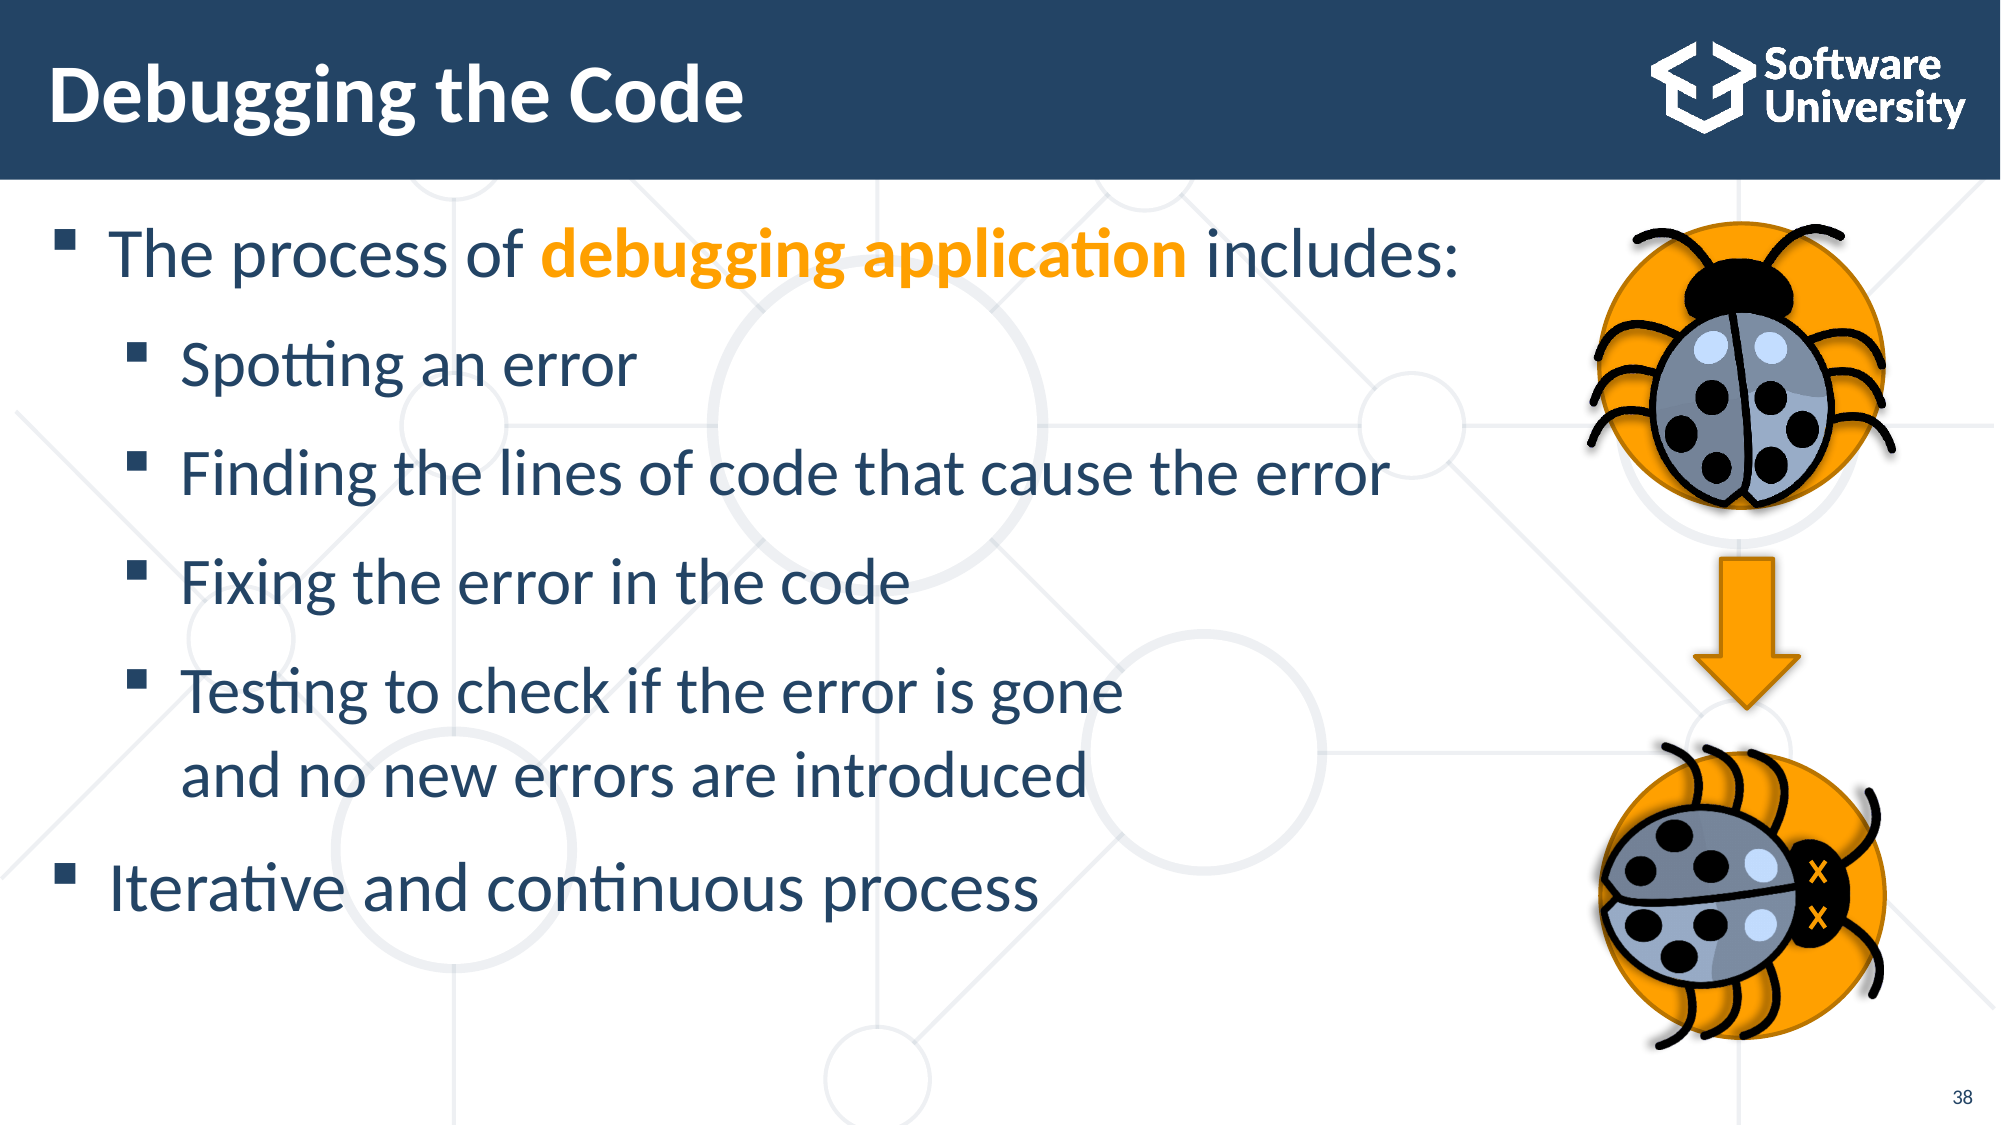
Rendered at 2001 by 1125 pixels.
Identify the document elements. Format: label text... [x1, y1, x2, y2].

slide_number 38 [1927, 1067, 1989, 1117]
title Debugging the Code [31, 16, 1625, 162]
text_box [1587, 223, 1896, 1050]
list The process of debugging application includes: Spotting an error Finding the lines of code that cause the error Fixing the error in the code Testing to check if the error is gone and no new errors are introduced Iterative and continuous process [31, 196, 1970, 1104]
picture [1651, 41, 1966, 134]
